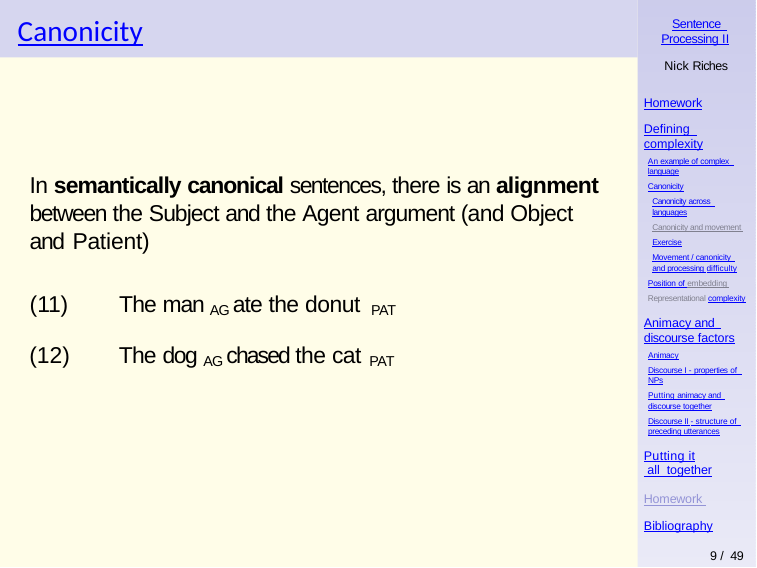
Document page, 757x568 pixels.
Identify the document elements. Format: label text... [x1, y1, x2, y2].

text_box (12) The dog AG chased the cat PAT [21, 336, 413, 370]
title Canonicity [15, 9, 147, 108]
text_box Defining complexity An example of complex language Canonicity Canonicity across languages Canonicity and movement Exercise Movement / canonicity and processing difficulty Position of embedding Representational complexity [641, 118, 753, 304]
text_box Nick Riches Homework [641, 56, 732, 111]
text_box [0, 0, 638, 58]
text_box (11) The man AG ate the donut PAT [21, 285, 410, 319]
picture [637, 0, 756, 567]
text_box Sentence Processing II [659, 13, 735, 46]
text_box Animacy and discourse factors Animacy Discourse I - properties of NPs Putting animacy and discourse together Discourse II - structure of preceding utterances [641, 312, 746, 437]
text_box Putting it all together Homework Bibliography 9 / 49 [641, 445, 745, 563]
text_box In semantically canonical sentences, there is an alignment between the Subject and the Agent argument (and Object and Patient) [27, 169, 609, 255]
